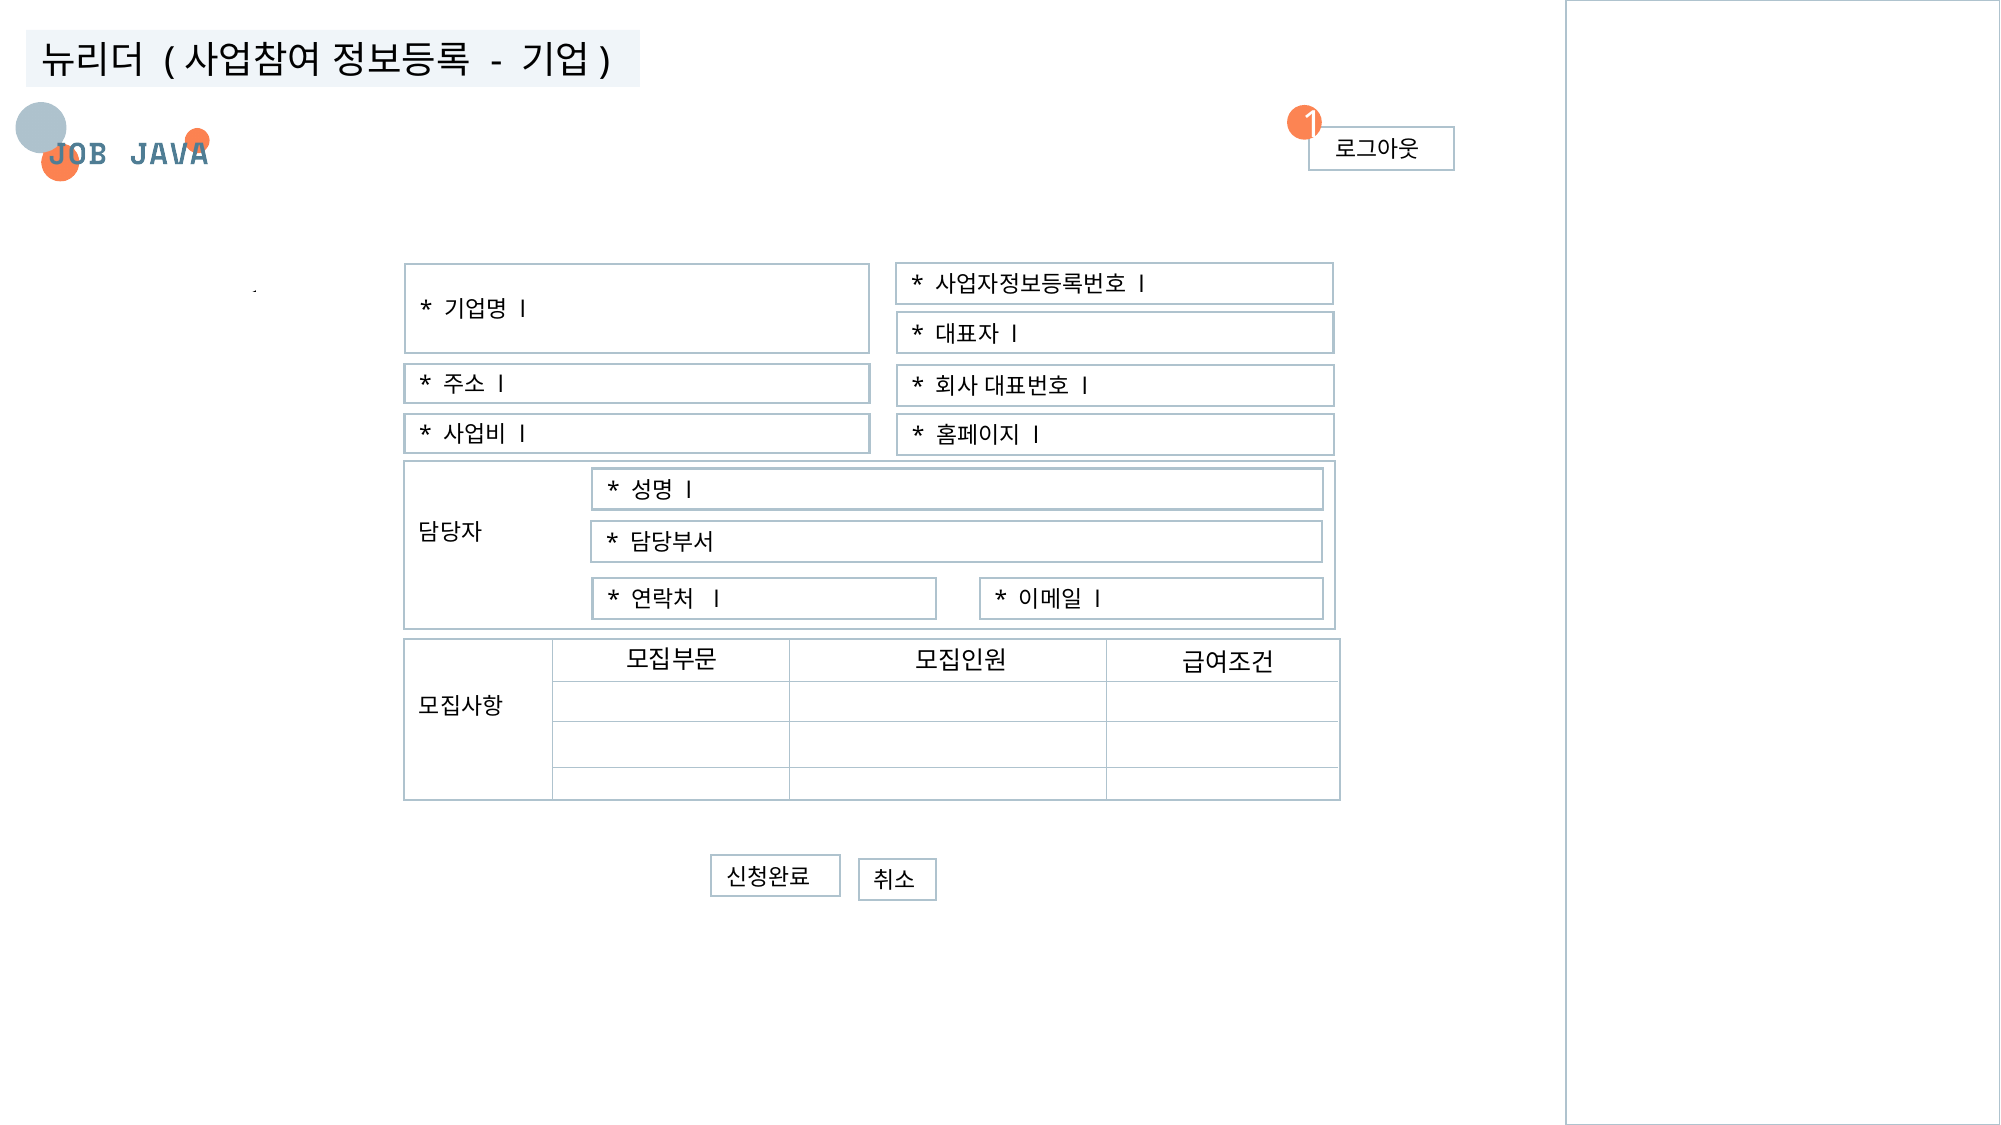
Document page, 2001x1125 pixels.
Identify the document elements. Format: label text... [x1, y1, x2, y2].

text_box [1565, 0, 2000, 1125]
text_box 뉴리더 (사업참여 정보등록 - 기업) [26, 29, 640, 87]
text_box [1287, 104, 1512, 226]
picture [0, 35, 256, 292]
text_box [404, 262, 1360, 900]
